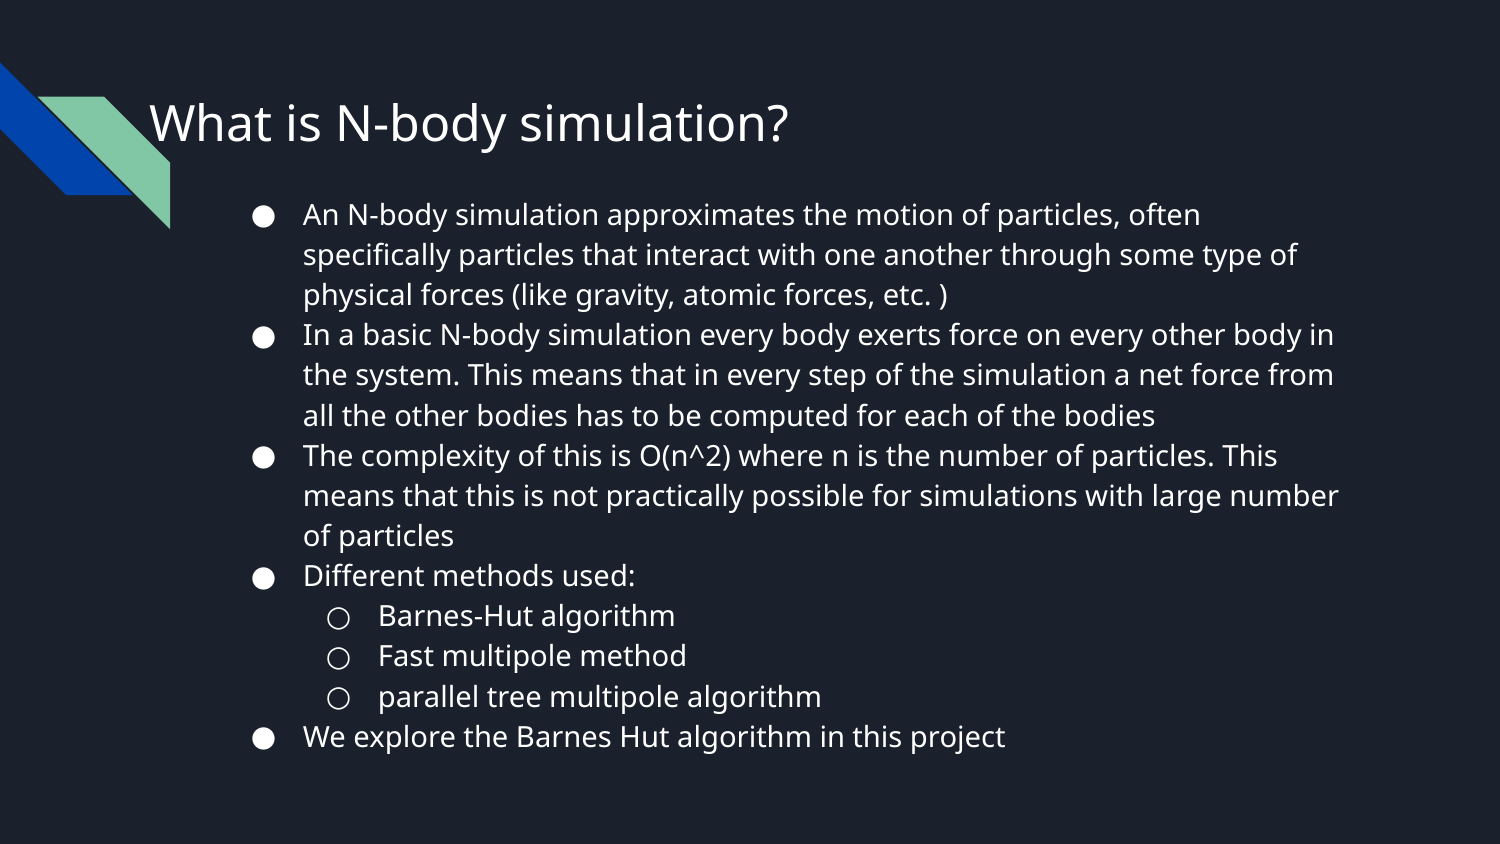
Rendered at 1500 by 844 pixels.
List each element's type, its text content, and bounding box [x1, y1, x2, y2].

list An N-body simulation approximates the motion of particles, often specifically particles that interact with one another through some type of physical forces (like gravity, atomic forces, etc. ) In a basic N-body simulation every body exerts force on every other body in the system. This means that in every step of the simulation a net force from all the other bodies has to be computed for each of the bodies The complexity of this is O(n^2) where n is the number of particles. This means that this is not practically possible for simulations with large number of particles Different methods used: Barnes-Hut algorithm Fast multipole method parallel tree multipole algorithm We explore the Barnes Hut algorithm in this project [212, 175, 1368, 735]
title What is N-body simulation? [134, 76, 1366, 234]
